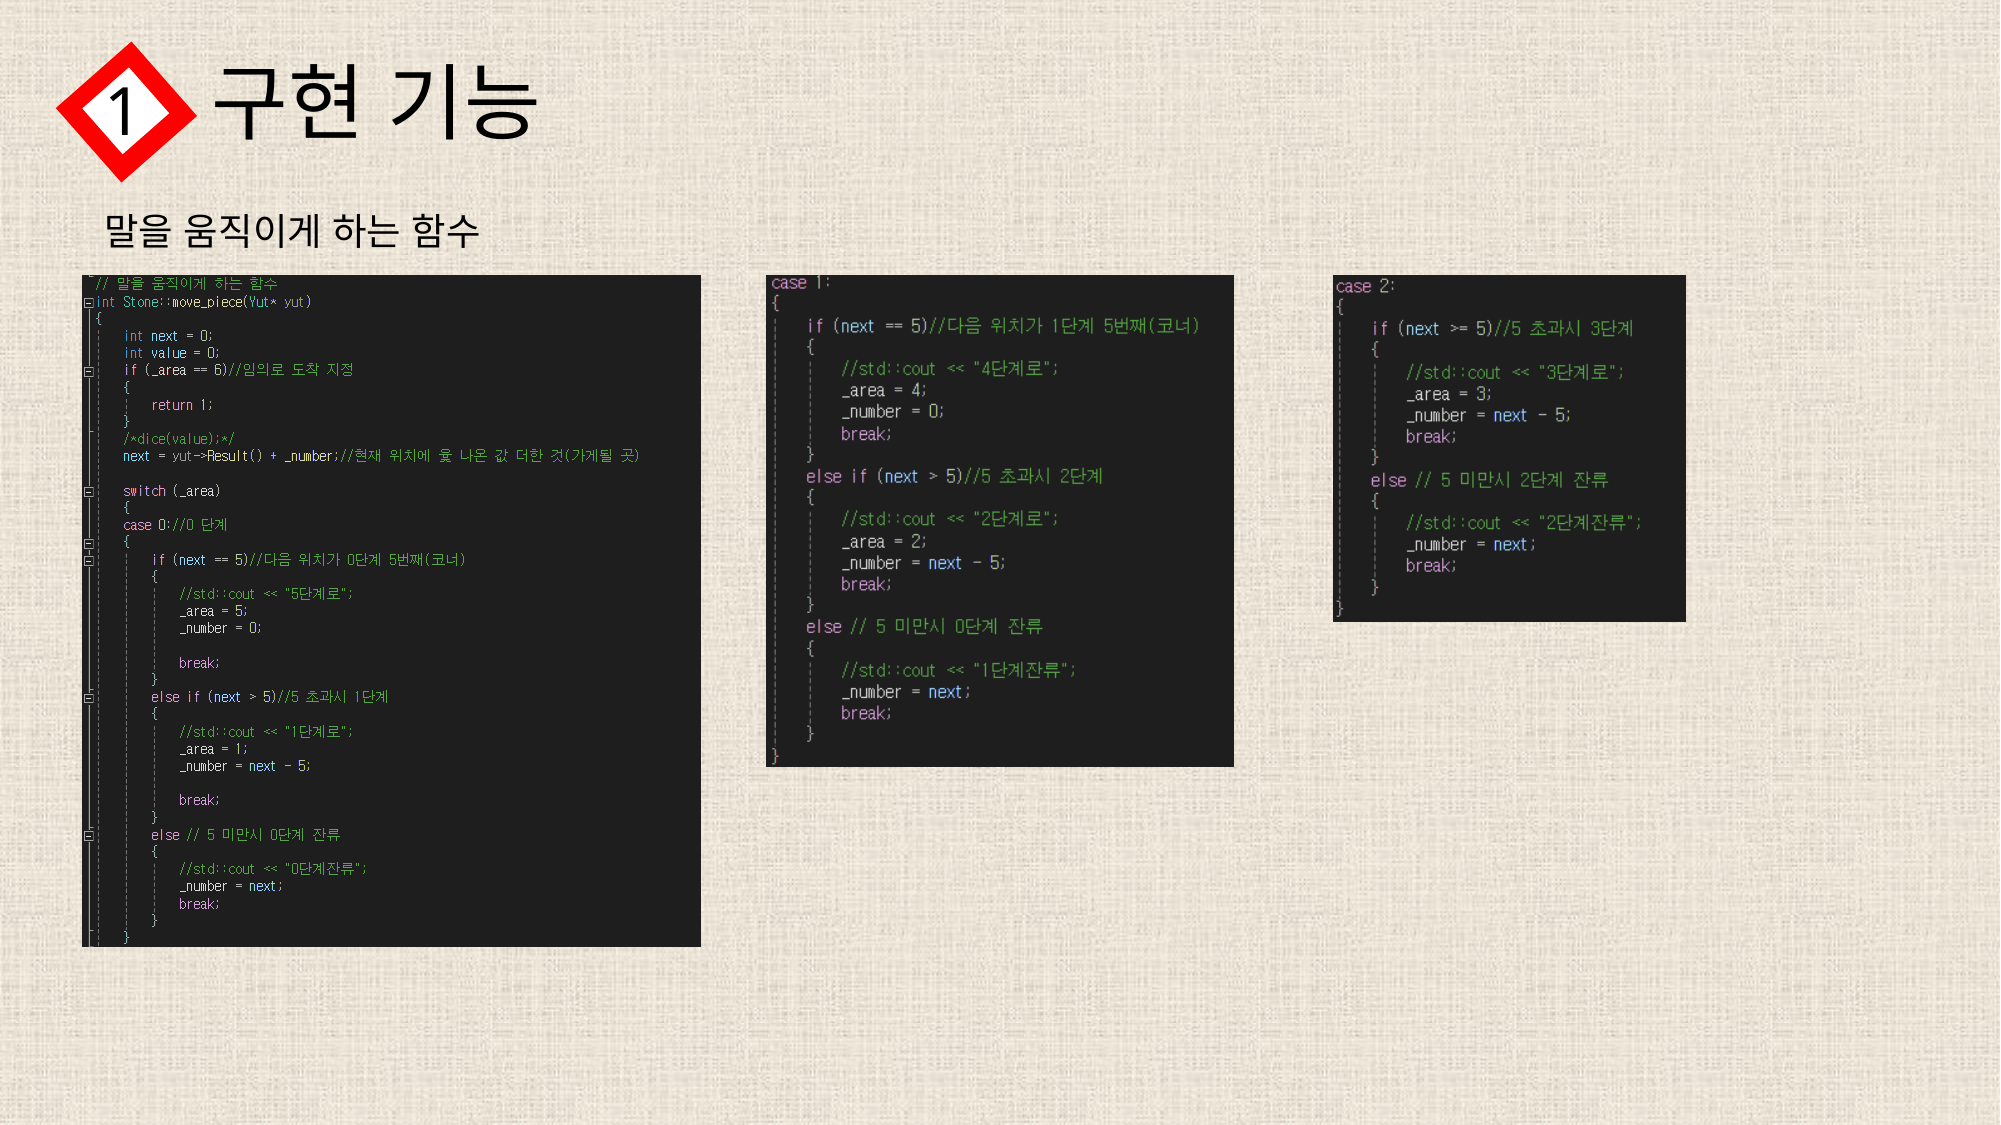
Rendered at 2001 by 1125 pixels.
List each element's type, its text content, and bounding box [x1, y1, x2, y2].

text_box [75, 61, 177, 162]
text_box 구현 기능 [196, 43, 1168, 158]
picture [766, 275, 1234, 767]
text_box [242, 222, 1854, 327]
text_box [0, 0, 2000, 1125]
picture [82, 275, 701, 947]
text_box 말을 움직이게 하는 함수 [89, 200, 701, 261]
picture [1333, 275, 1686, 622]
